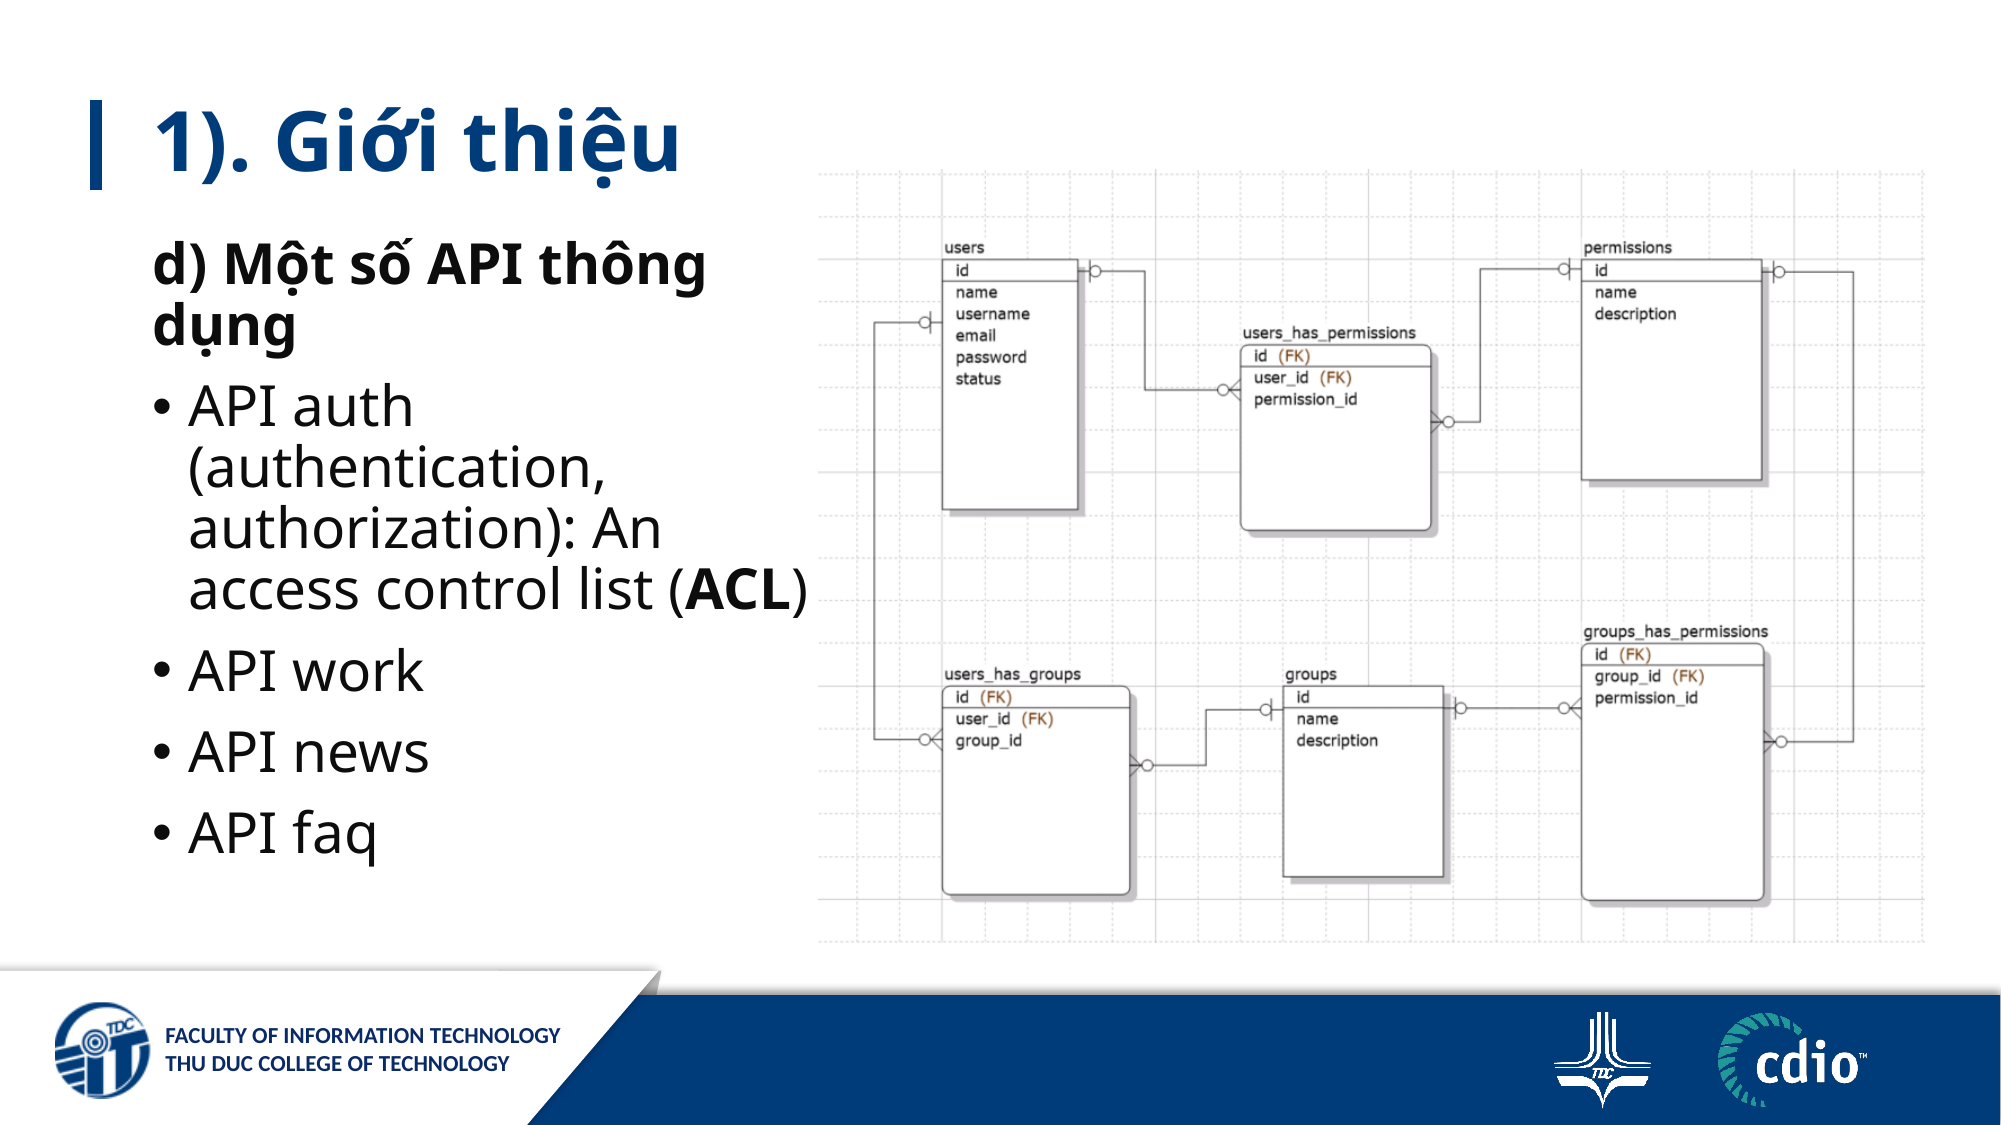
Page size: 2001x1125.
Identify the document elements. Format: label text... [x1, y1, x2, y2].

picture [55, 1001, 453, 1099]
picture [1554, 1012, 1651, 1109]
list d) Một số API thông dụng API auth (authentication, authorization): An access control list (ACL) API work API news API faq [137, 232, 818, 882]
title 1). Giới thiệu [137, 57, 1863, 232]
picture [1718, 1013, 1867, 1107]
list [818, 169, 1925, 943]
